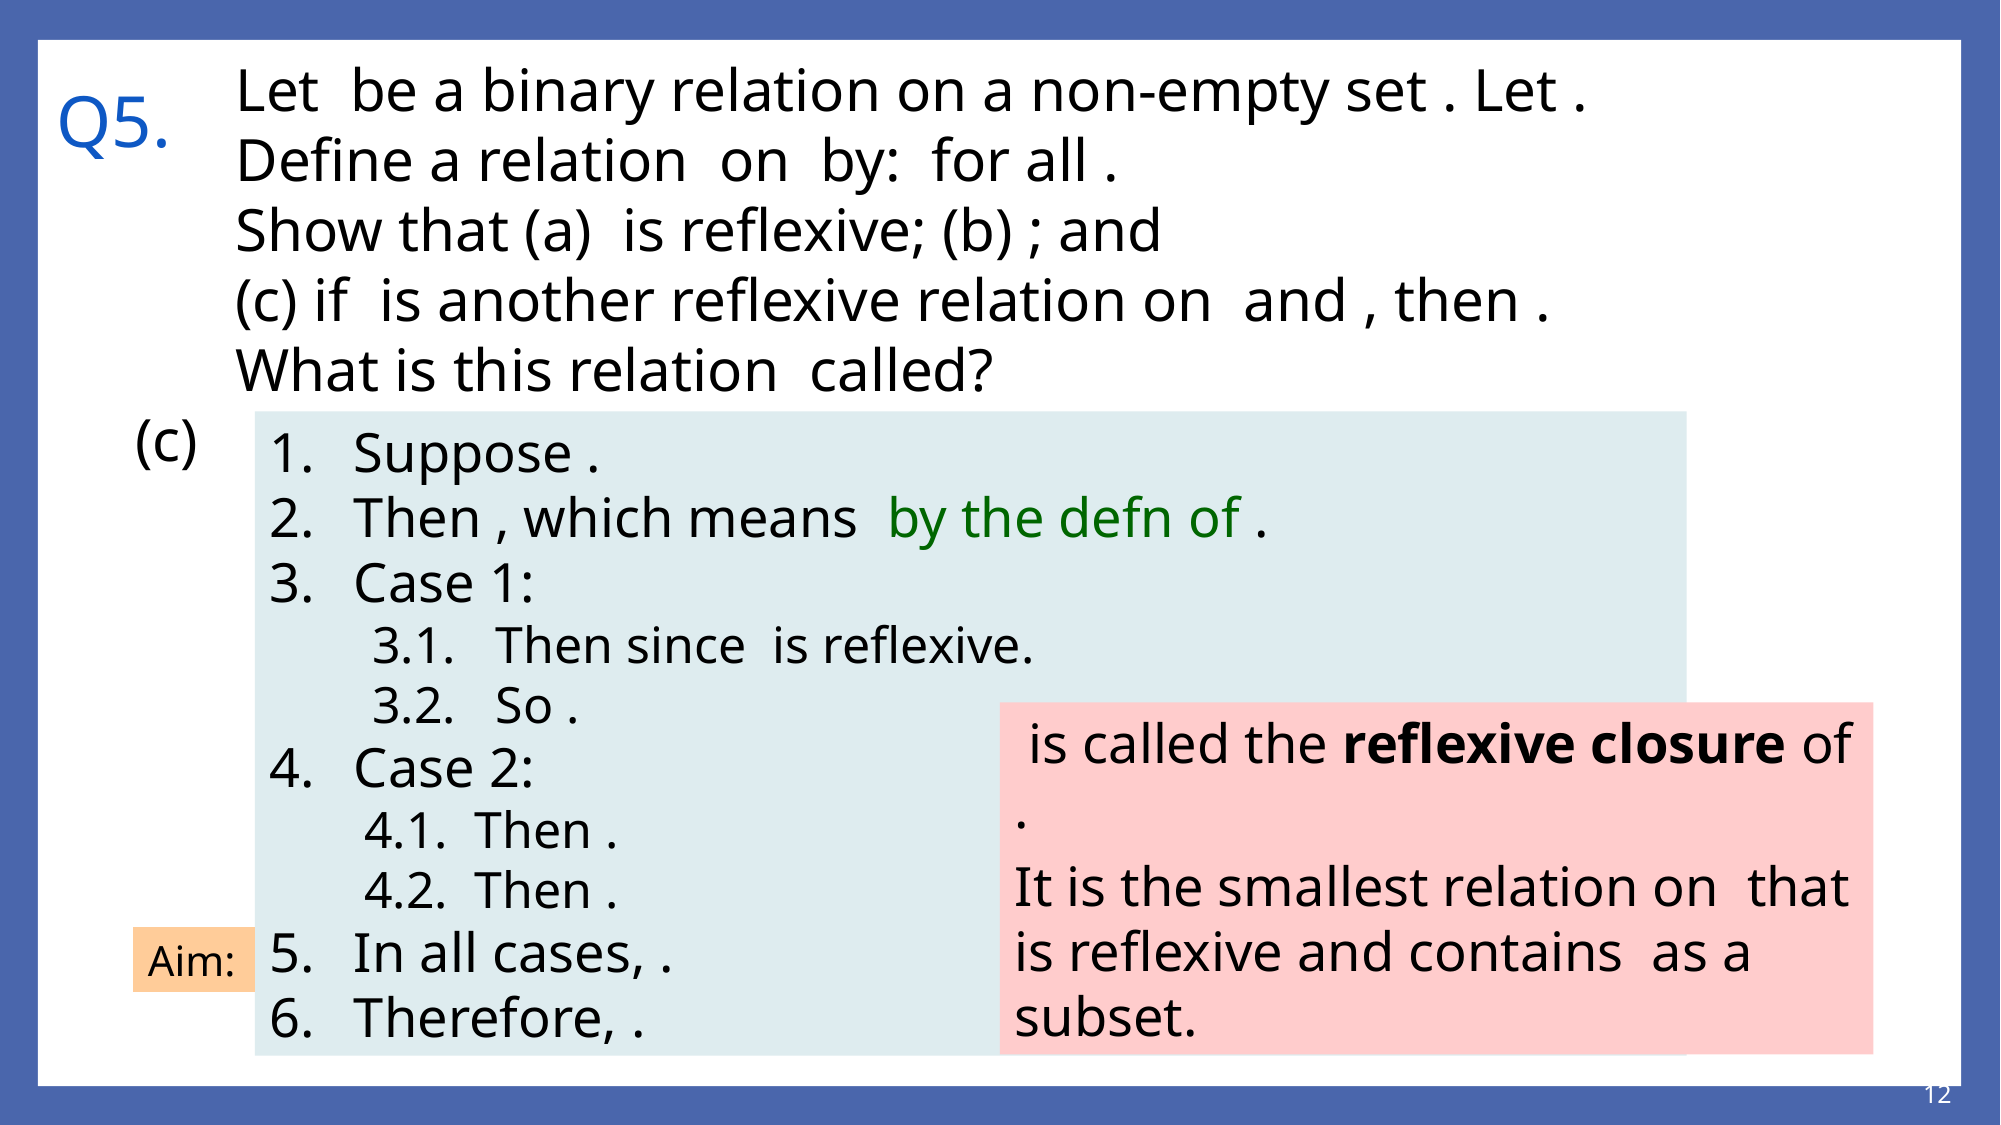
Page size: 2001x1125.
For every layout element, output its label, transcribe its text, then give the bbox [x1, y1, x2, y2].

title Q5. [41, 46, 200, 194]
text_box (c) [120, 395, 234, 481]
slide_number 12 [1686, 1066, 1967, 1125]
text_box Aim: [133, 927, 255, 992]
